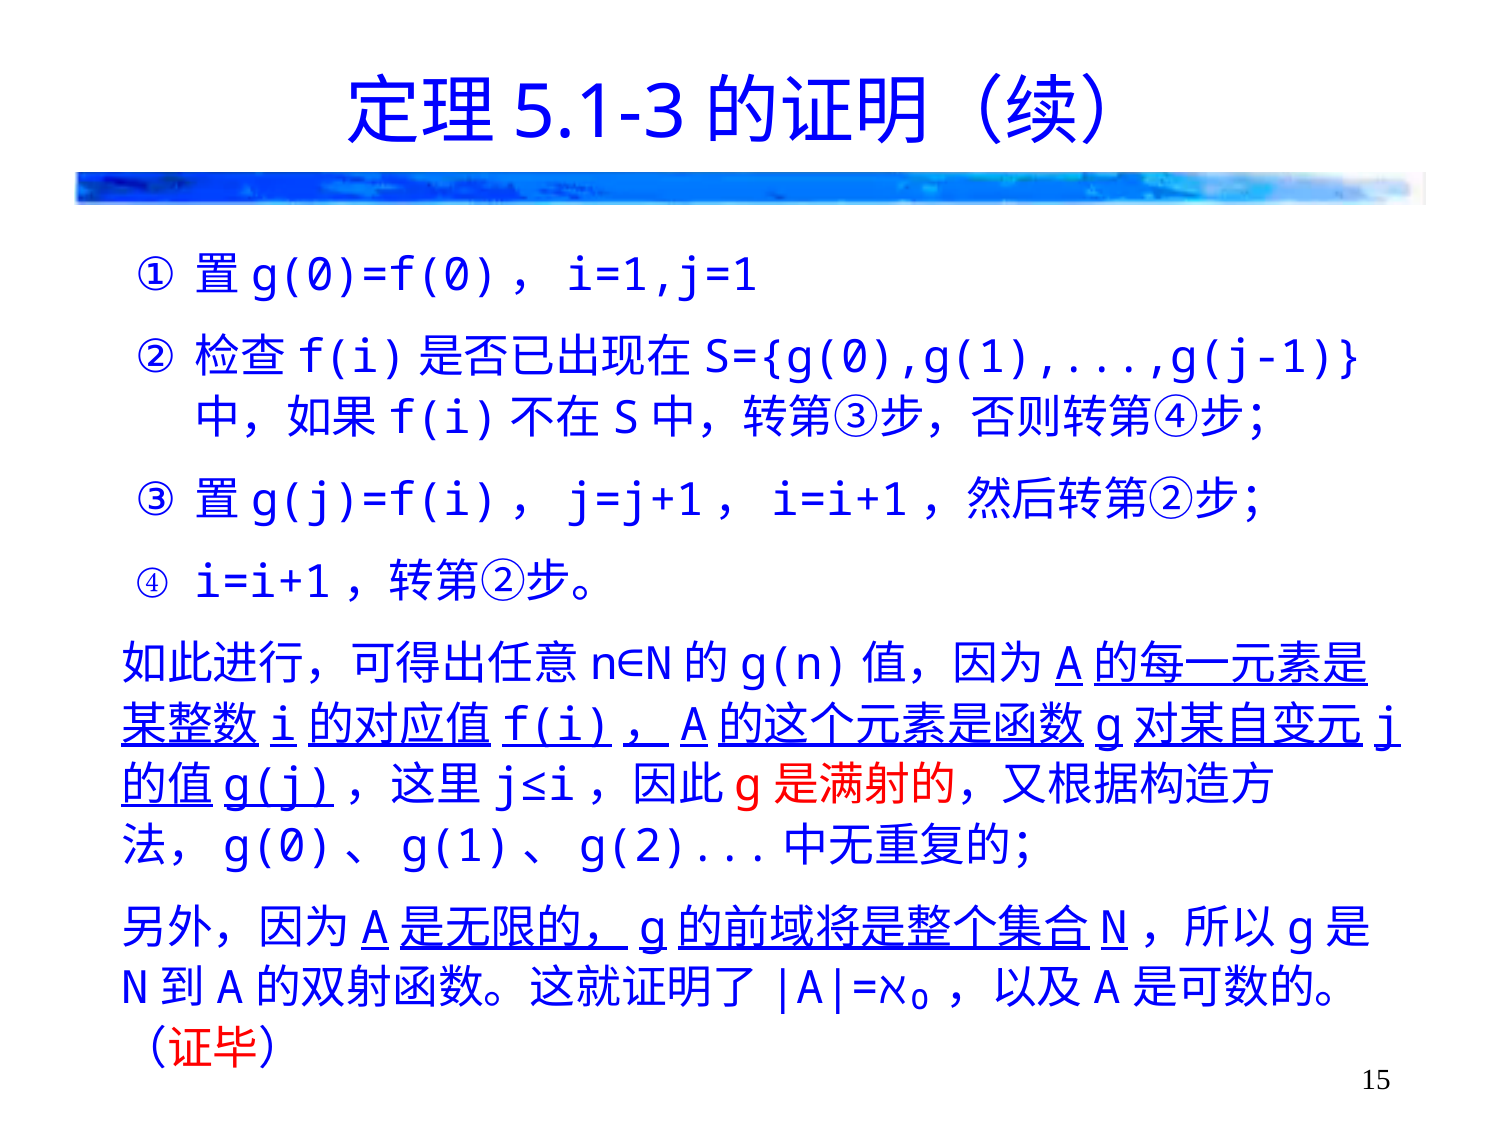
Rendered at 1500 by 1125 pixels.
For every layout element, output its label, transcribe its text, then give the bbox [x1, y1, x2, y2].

slide_number 15 [1305, 1052, 1448, 1107]
picture [74, 172, 1426, 205]
list 置g(0)=f(0)，i=1,j=1 检查f(i)是否已出现在S={g(0),g(1),...,g(j-1)}中，如果f(i)不在S中，转第③步，否则转第④步； 置g(j)=f(i)，j=j+1，i=i+1，然后转第②步； i=i+1，转第②步。 如此进行，可得出任意n∈N的g(n)值，因为A的每一元素是某整数i的对应值f(i)，A的这个元素是函数g对某自变元j的值g(j)，这里j≤i，因此g是满射的，又根据构造方法，g(0)、g(1)、g(2)...中无重复的； 另外，因为A是无限的，g的前域将是整个集合N，所以g是N到A的双射函数。这就证明了|A|=ℵ₀，以及A是可数的。（证毕） [76, 231, 1424, 1024]
title 定理5.1-3的证明（续） [111, 54, 1388, 162]
